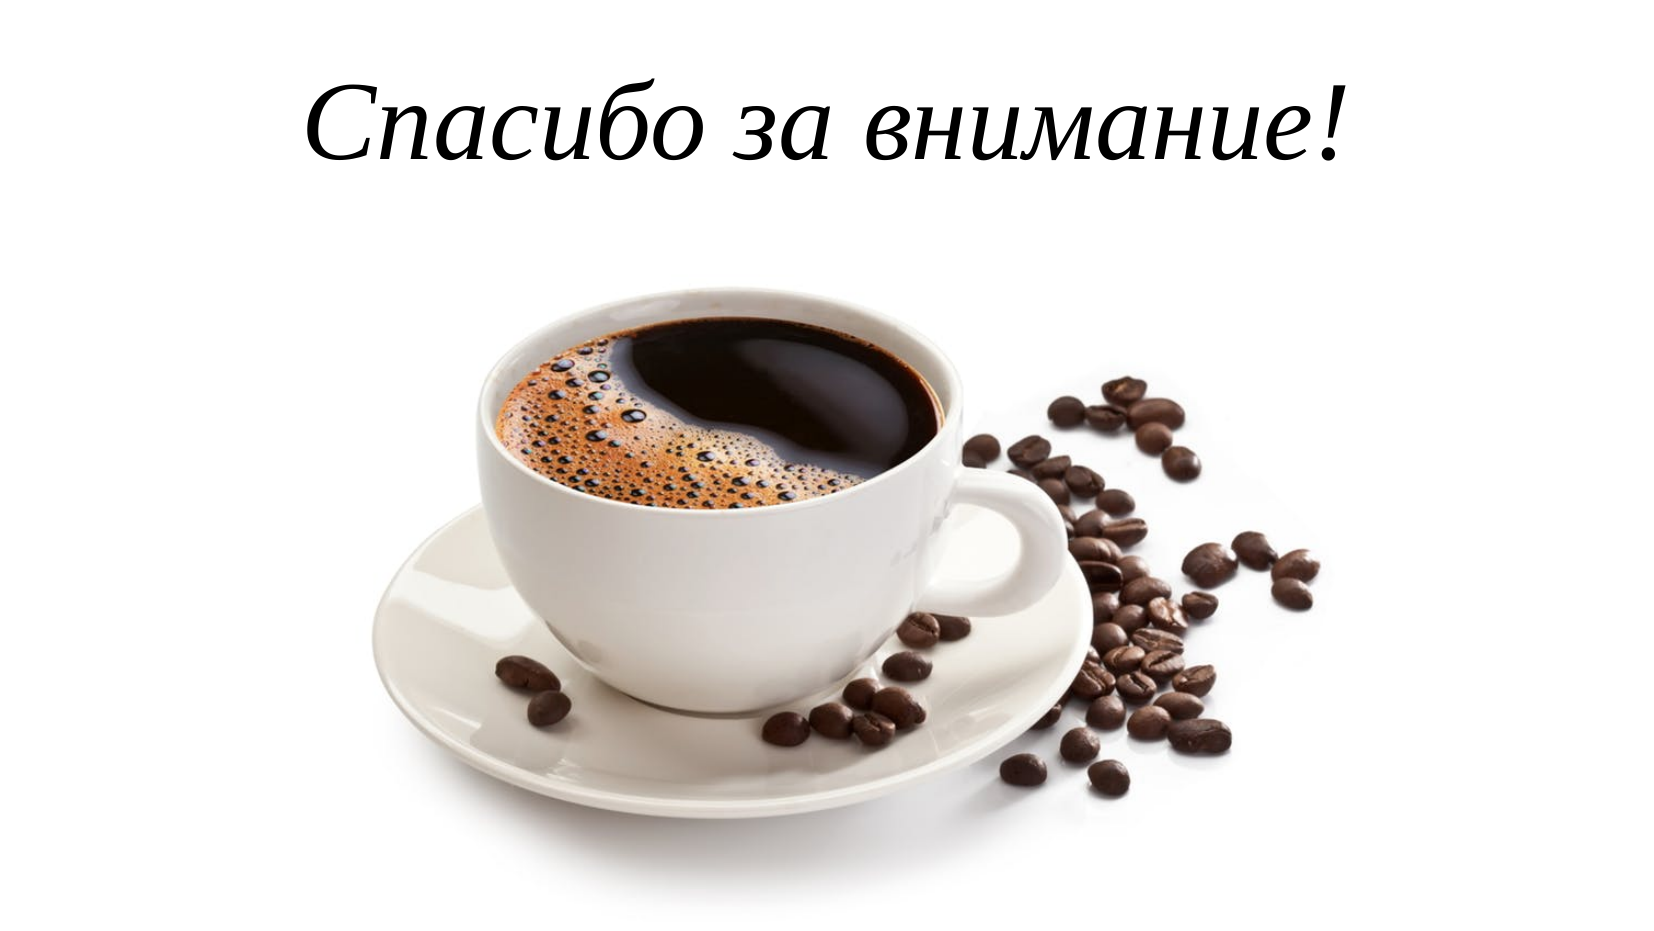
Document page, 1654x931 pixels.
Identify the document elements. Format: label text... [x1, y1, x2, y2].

picture [320, 257, 1335, 922]
text_box Спасибо за внимание! [82, 37, 1571, 193]
